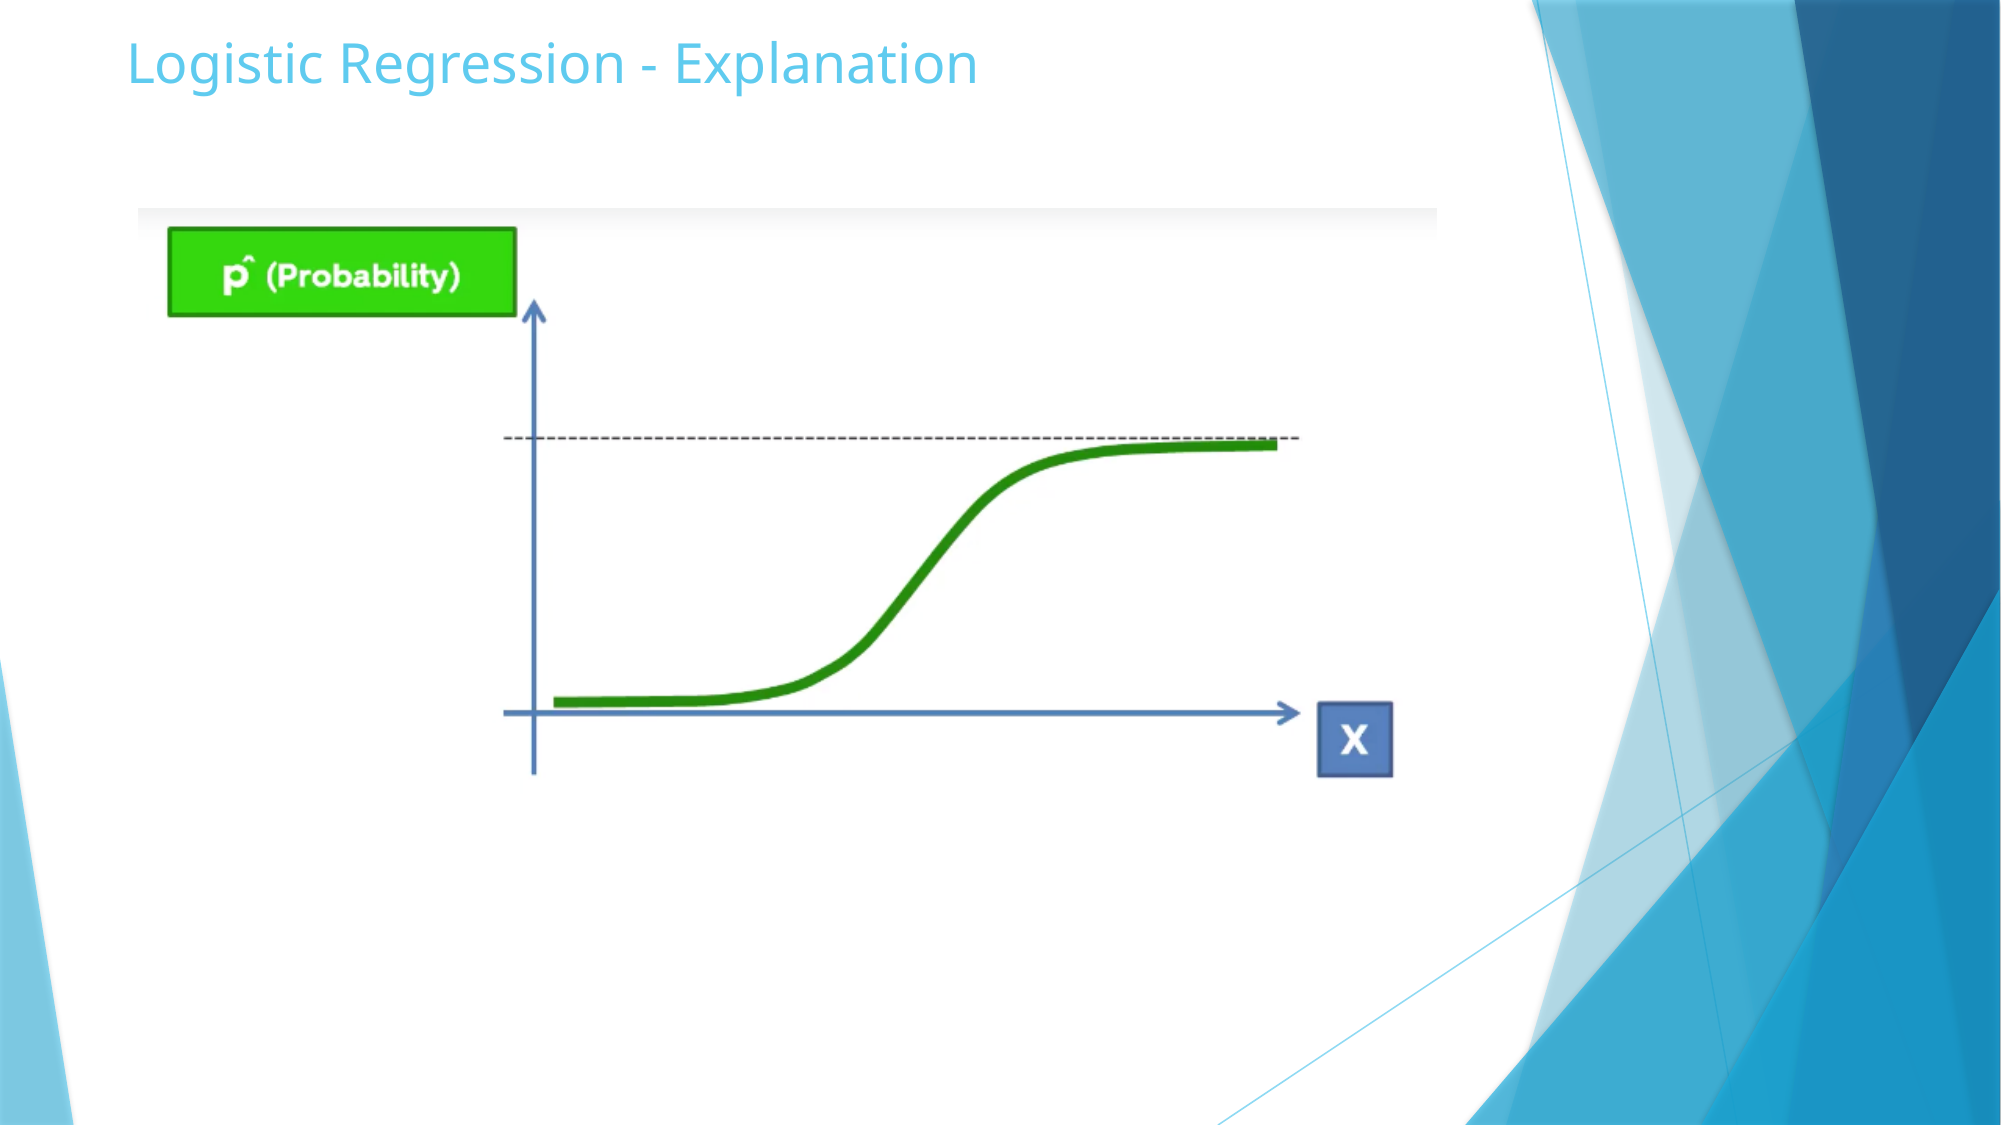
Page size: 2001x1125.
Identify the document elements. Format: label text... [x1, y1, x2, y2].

picture [138, 207, 1438, 870]
title Logistic Regression - Explanation [111, 20, 1522, 103]
